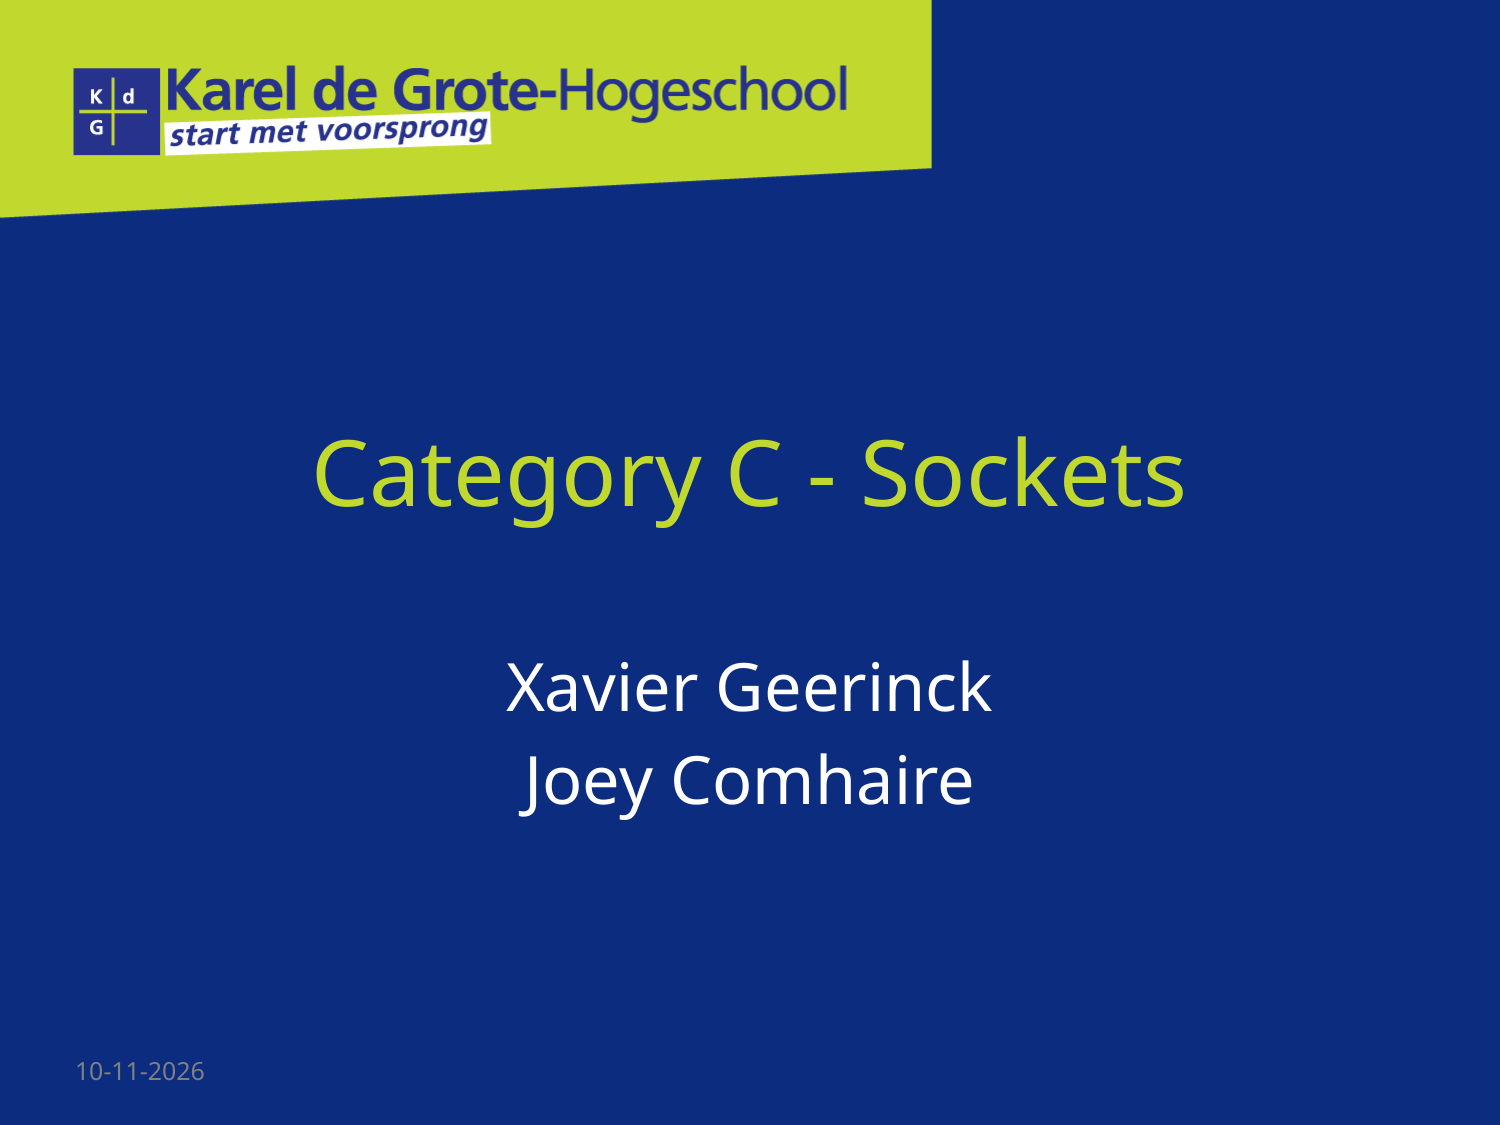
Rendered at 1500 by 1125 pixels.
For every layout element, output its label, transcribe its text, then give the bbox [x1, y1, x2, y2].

title Category C - Sockets [112, 349, 1388, 591]
subtitle Xavier Geerinck Joey Comhaire [225, 637, 1275, 925]
picture [0, 0, 1500, 1125]
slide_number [75, 1042, 253, 1103]
